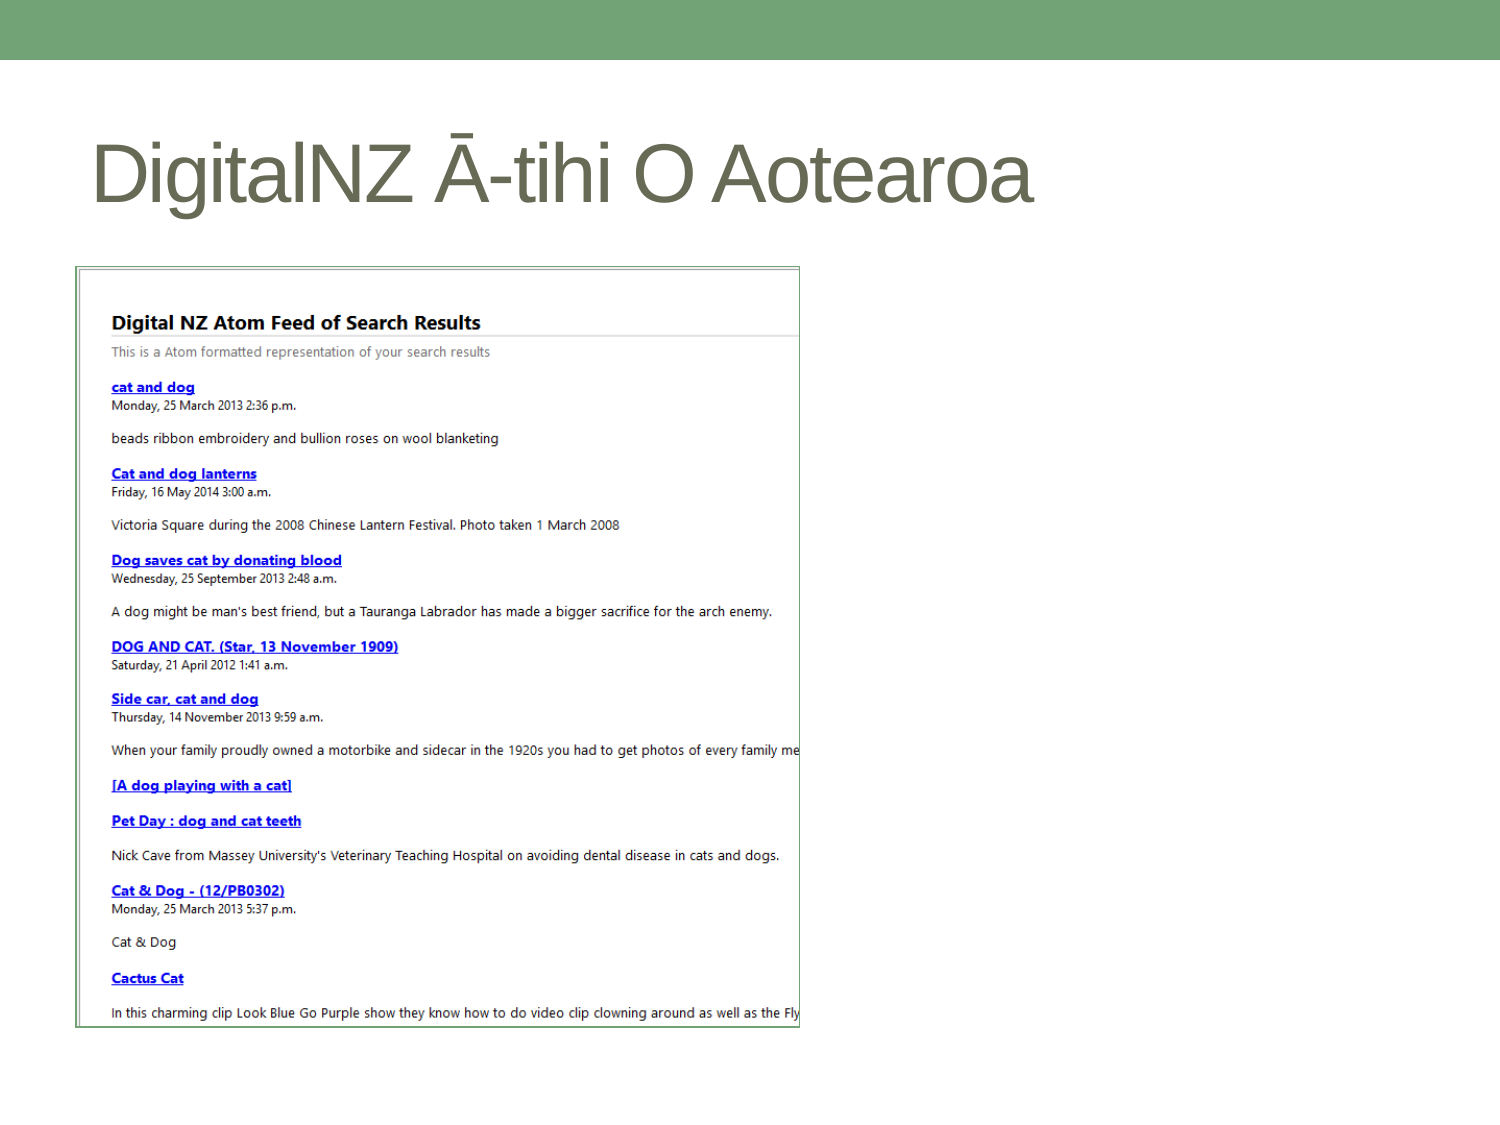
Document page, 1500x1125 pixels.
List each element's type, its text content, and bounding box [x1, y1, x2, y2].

title DigitalNZ Ā-tihi O Aotearoa [75, 87, 1425, 250]
picture [76, 266, 799, 1027]
